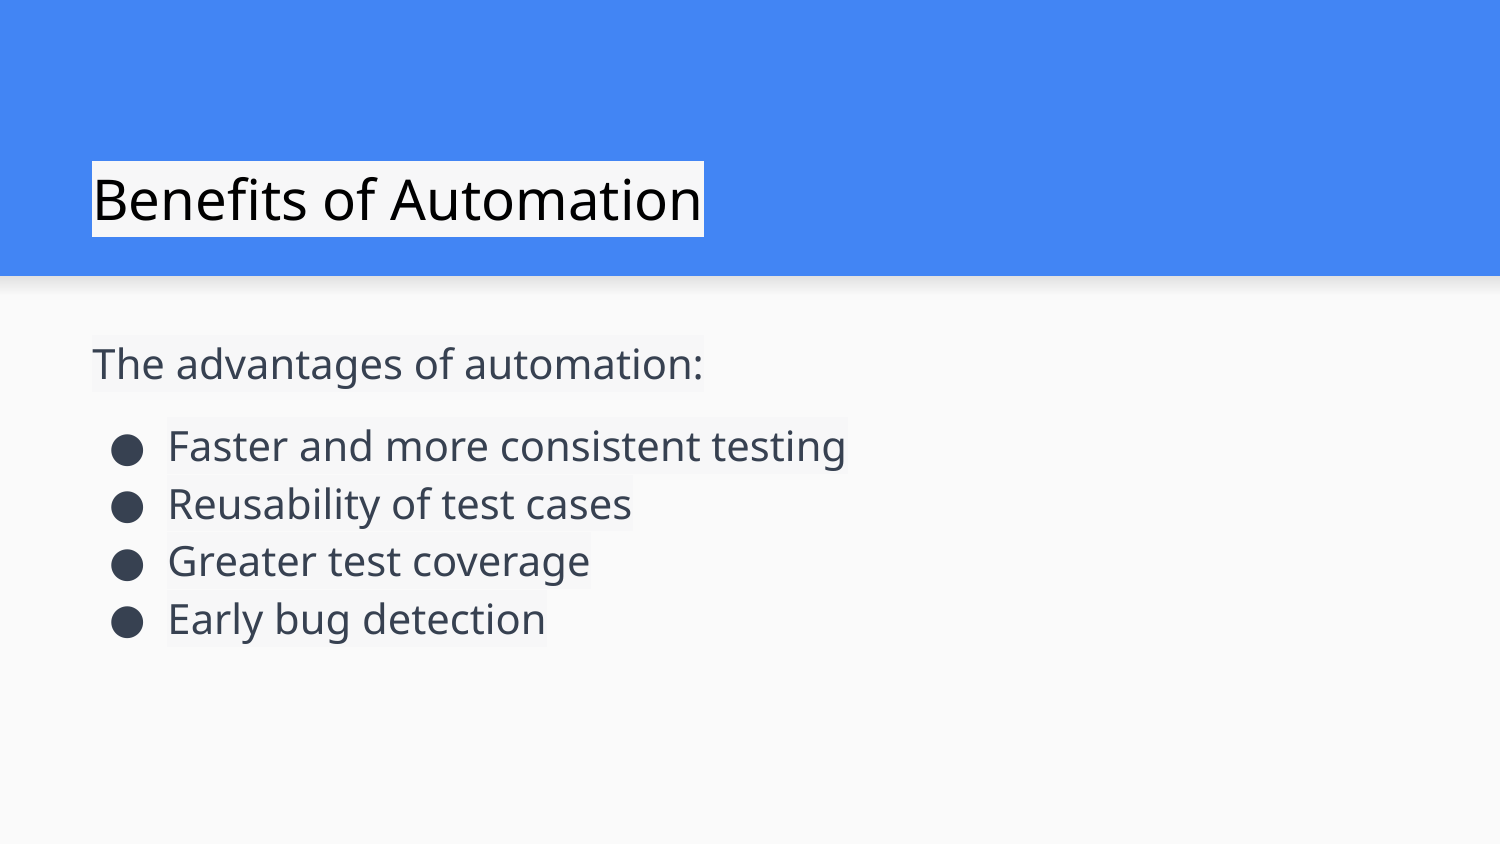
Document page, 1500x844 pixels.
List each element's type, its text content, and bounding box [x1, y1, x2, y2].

list The advantages of automation: Faster and more consistent testing Reusability of test cases Greater test coverage Early bug detection [77, 314, 1427, 760]
title Benefits of Automation [77, 121, 1427, 248]
